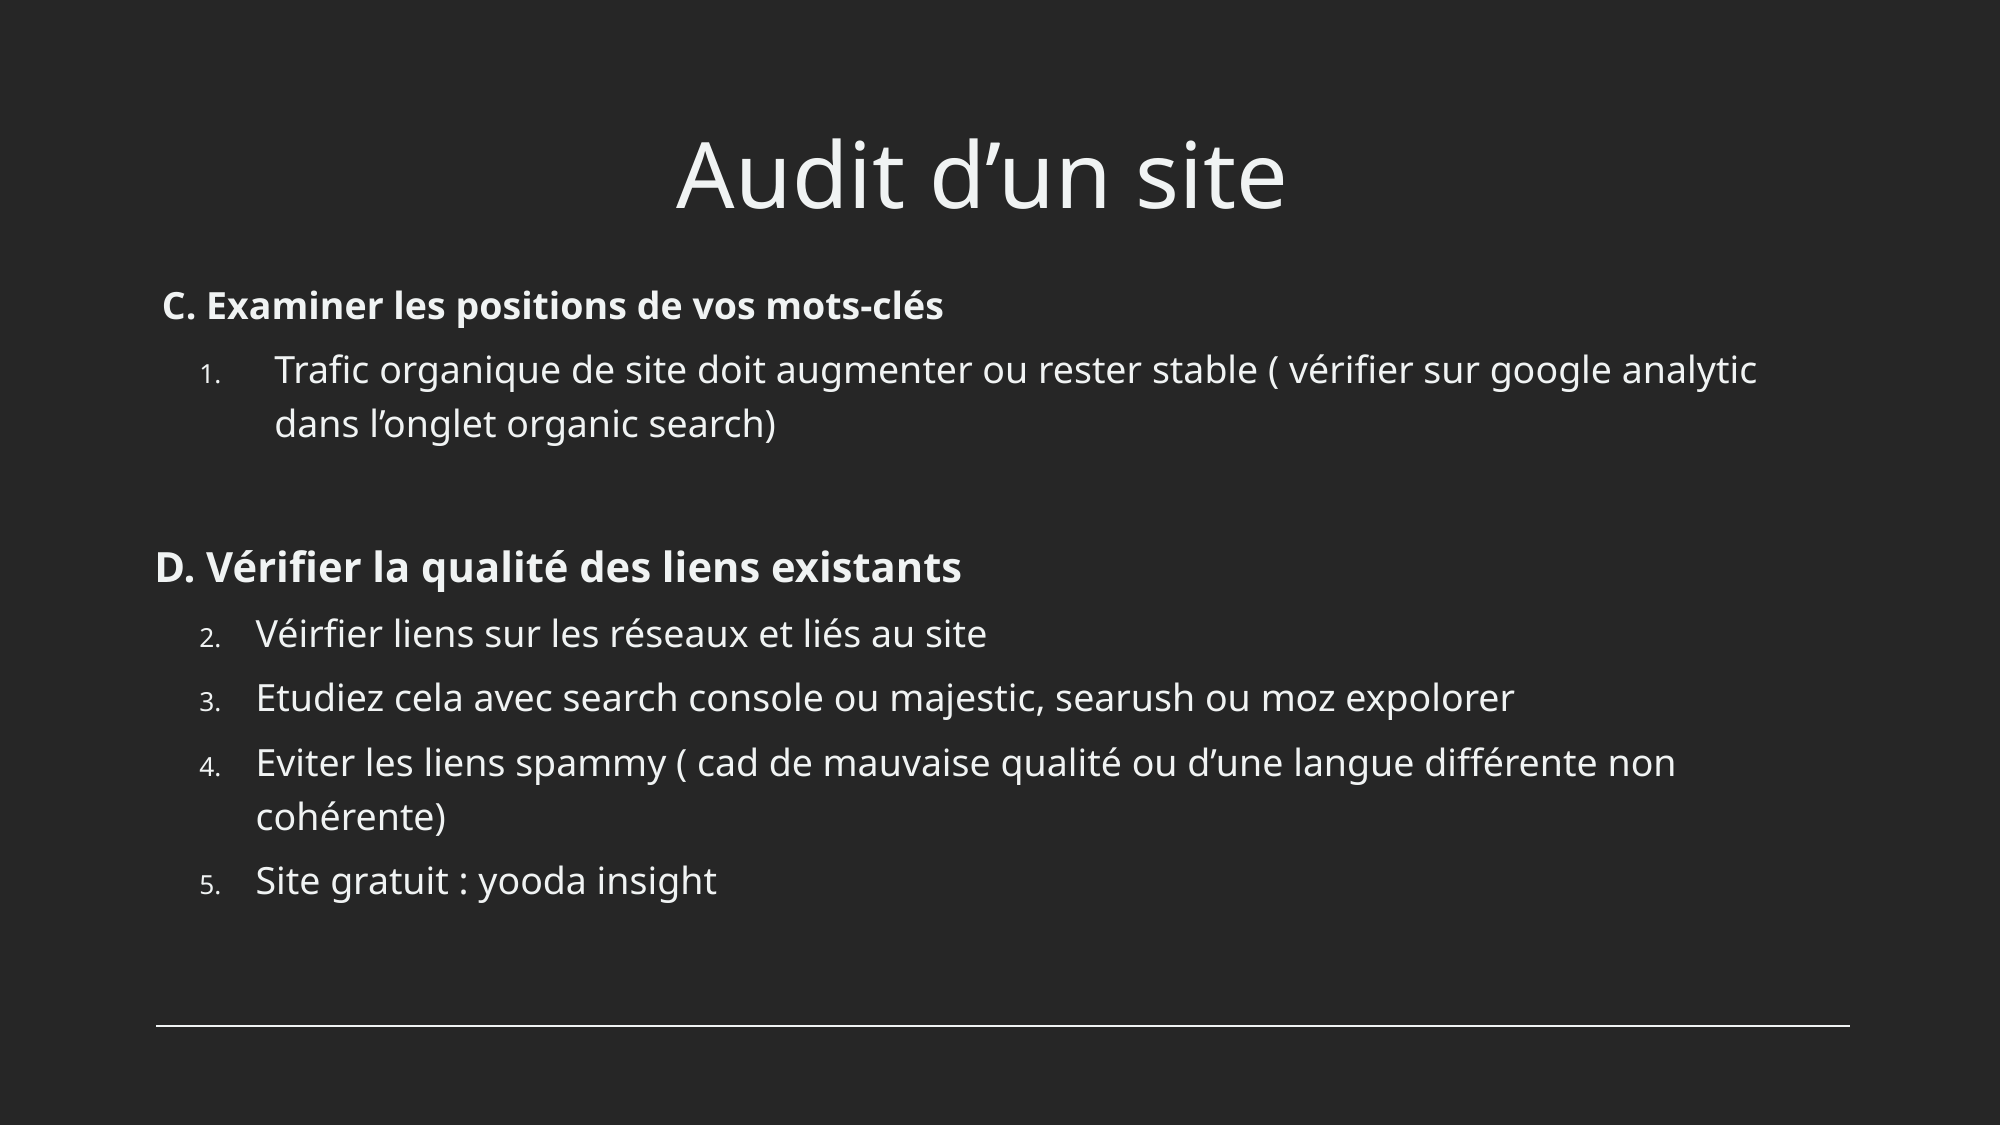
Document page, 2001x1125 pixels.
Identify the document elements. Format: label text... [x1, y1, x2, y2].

title Audit d’un site [139, 56, 1850, 235]
list C. Examiner les positions de vos mots-clés Trafic organique de site doit augmenter ou rester stable ( vérifier sur google analytic dans l’onglet organic search) D. Vérifier la qualité des liens existants Véirfier liens sur les réseaux et liés au site Etudiez cela avec search console ou majestic, searush ou moz expolorer Eviter les liens spammy ( cad de mauvaise qualité ou d’une langue différente non cohérente) Site gratuit : yooda insight [139, 265, 1850, 980]
